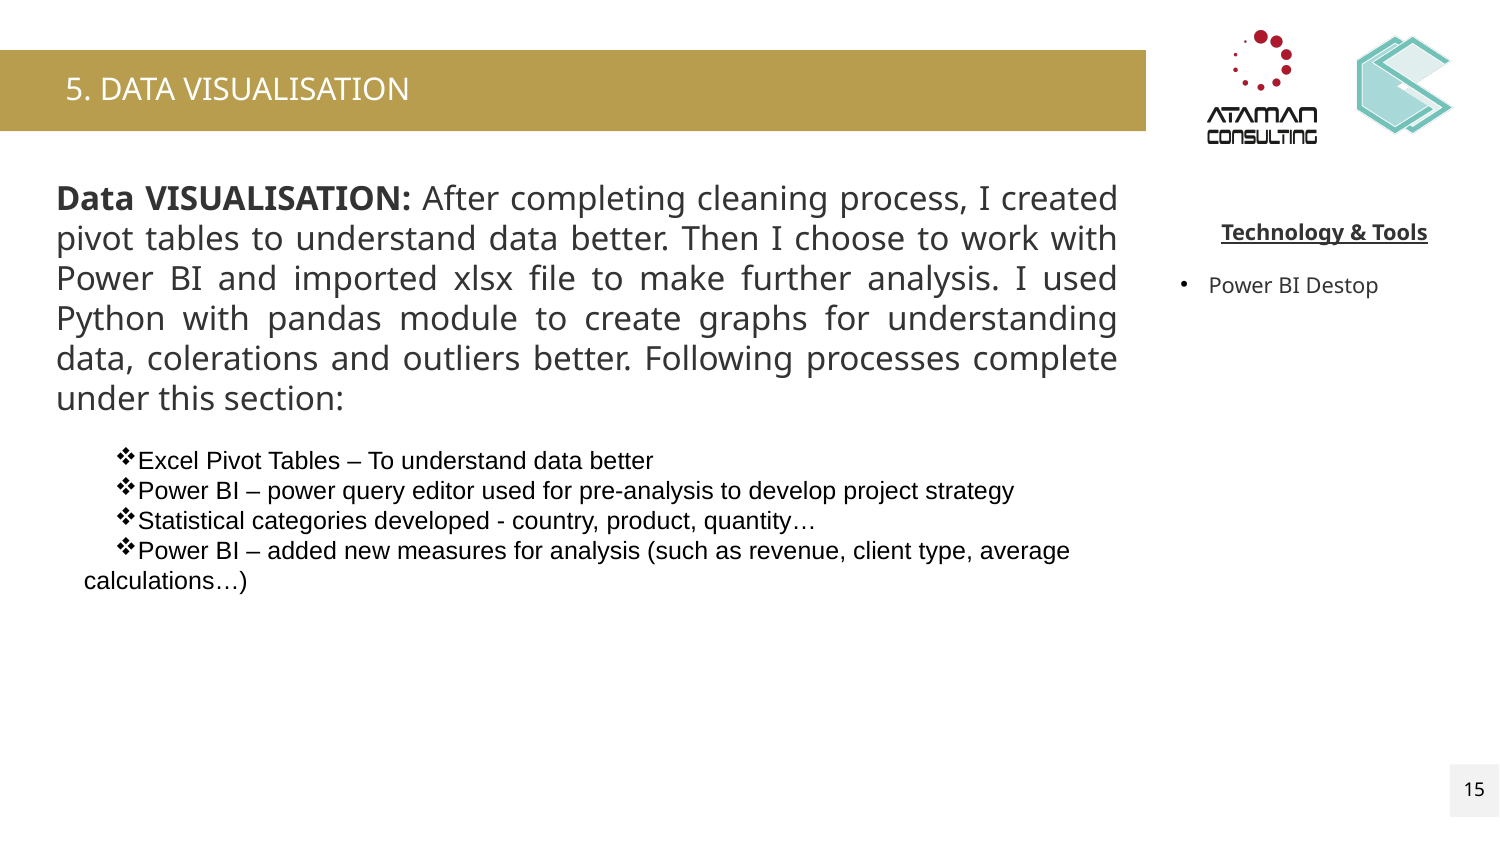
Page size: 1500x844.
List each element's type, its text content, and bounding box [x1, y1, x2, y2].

list [0, 50, 1146, 132]
picture [1207, 30, 1317, 144]
text_box Technology & Tools Power BI Destop [1165, 211, 1484, 305]
title 5. DATA VISUALISATION [50, 65, 1092, 116]
text_box Data VISUALISATION: After completing cleaning process, I created pivot tables to understand data better. Then I choose to work with Power BI and imported xlsx file to make further analysis. I used Python with pandas module to create graphs for understanding data, colerations and outliers better. Following processes complete under this section: Excel Pivot Tables – To understand data better Power BI – power query editor used for pre-analysis to develop project strategy Statistical categories developed - country, product, quantity… Power BI – added new measures for analysis (such as revenue, client type, average calculations…) [40, 162, 1135, 794]
picture [1351, 31, 1460, 140]
